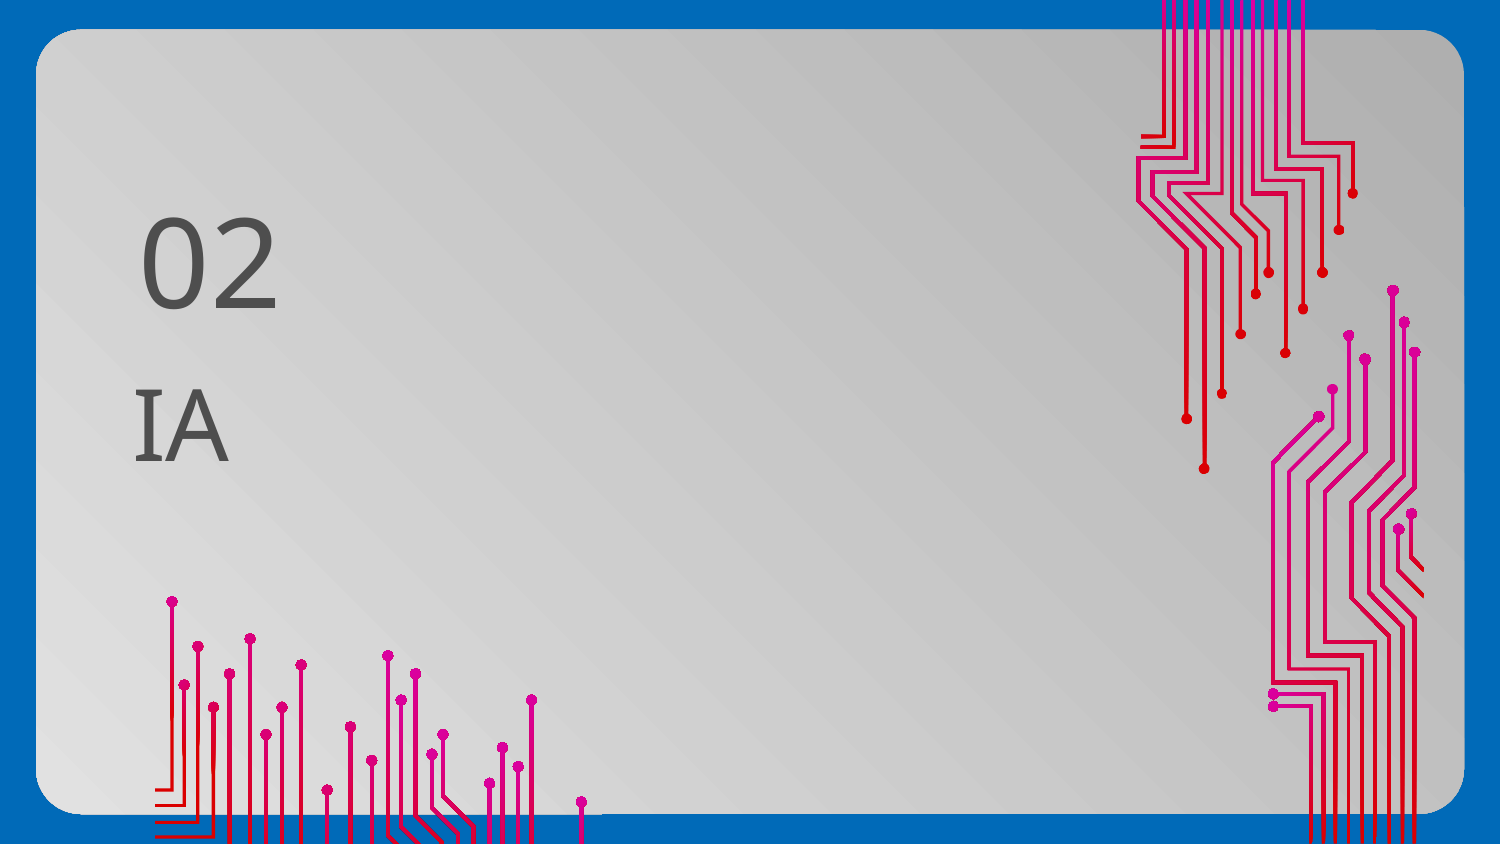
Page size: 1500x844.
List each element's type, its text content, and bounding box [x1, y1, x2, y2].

title 02 [116, 189, 304, 328]
title IA [116, 352, 794, 491]
